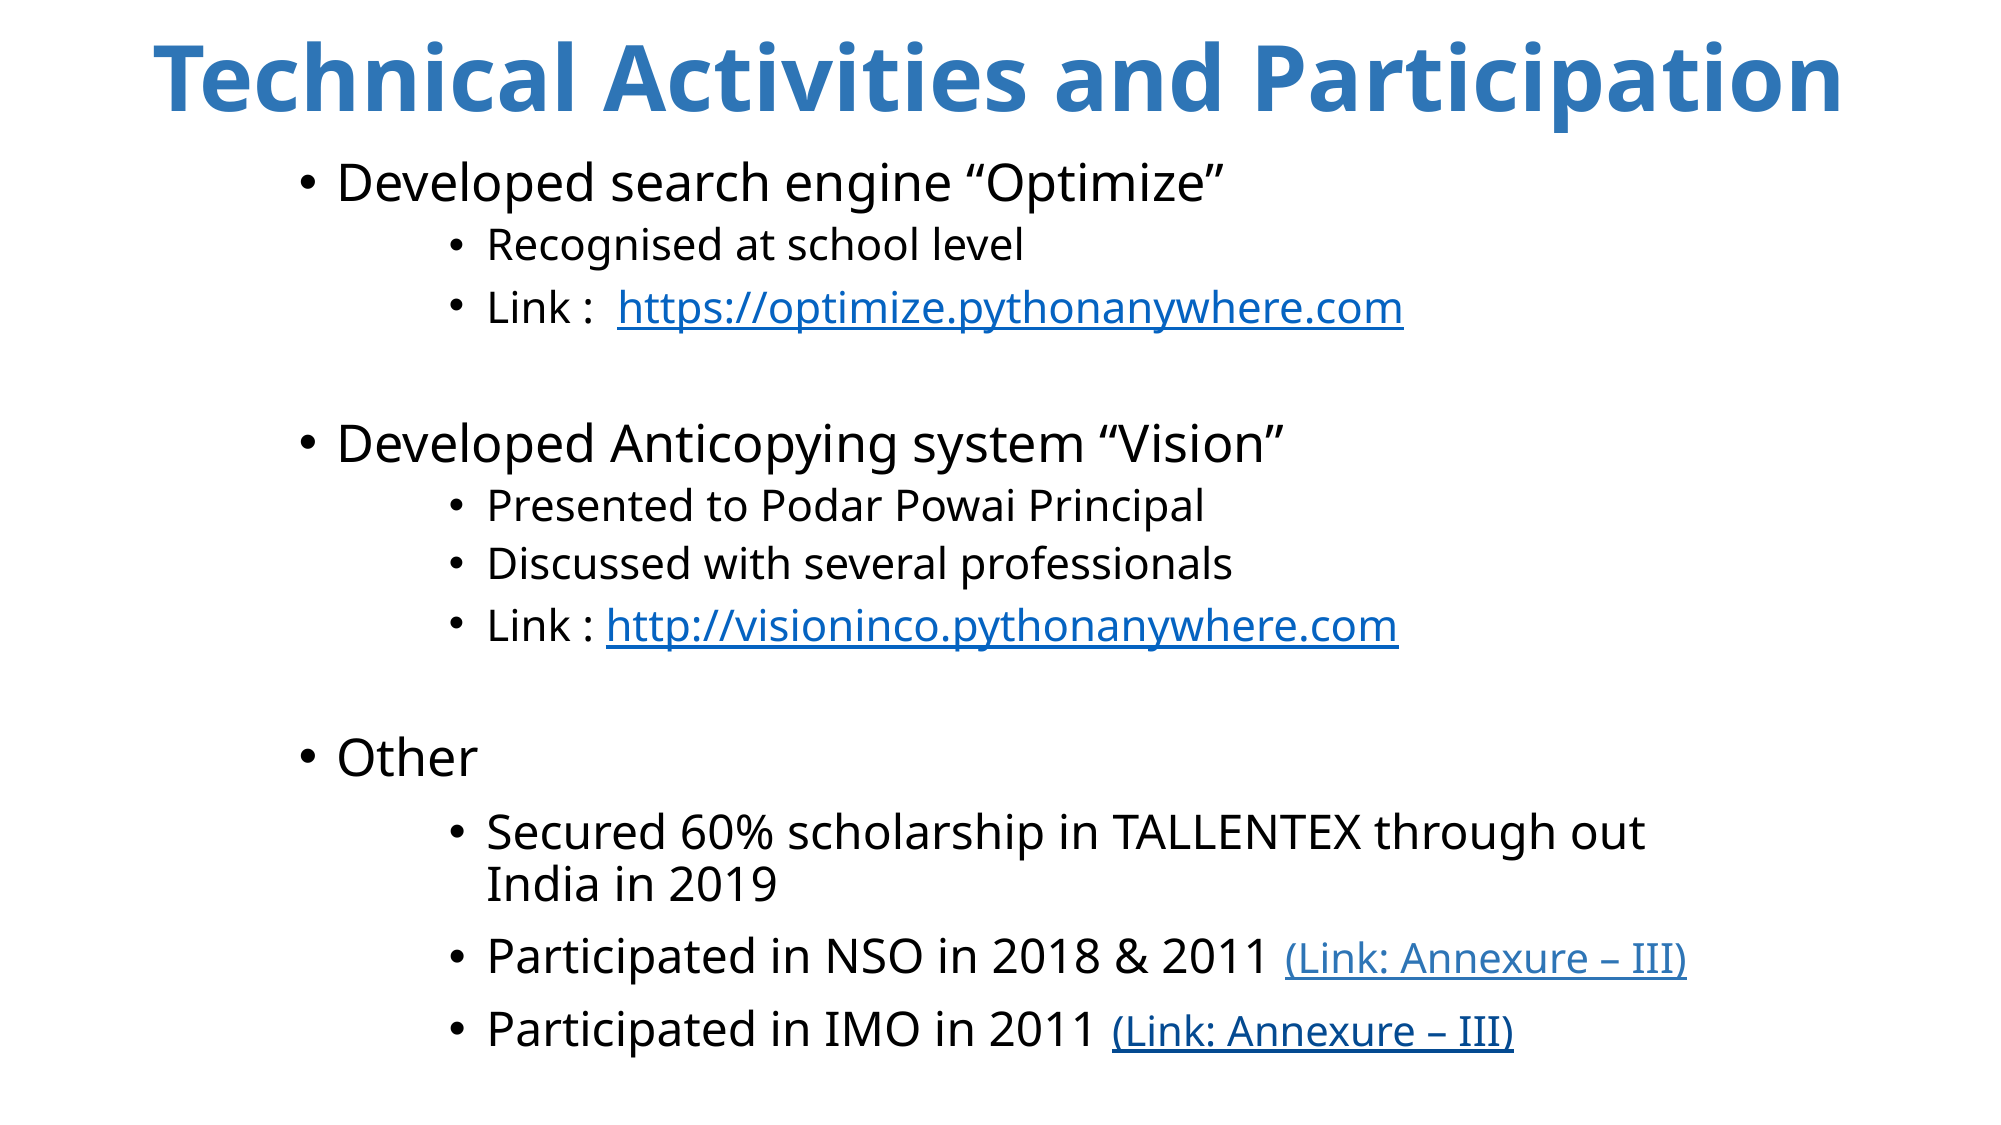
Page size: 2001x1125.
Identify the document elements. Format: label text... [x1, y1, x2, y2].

title Technical Activities and Participation [137, 0, 1863, 164]
list Developed search engine “Optimize” Recognised at school level Link : https://optimize.pythonanywhere.com Developed Anticopying system “Vision” Presented to Podar Powai Principal Discussed with several professionals Link : http://visioninco.pythonanywhere.com Other Secured 60% scholarship in TALLENTEX through out India in 2019 Participated in NSO in 2018 & 2011 (Link: Annexure – III) Participated in IMO in 2011 (Link: Annexure – III) [283, 148, 1717, 1095]
